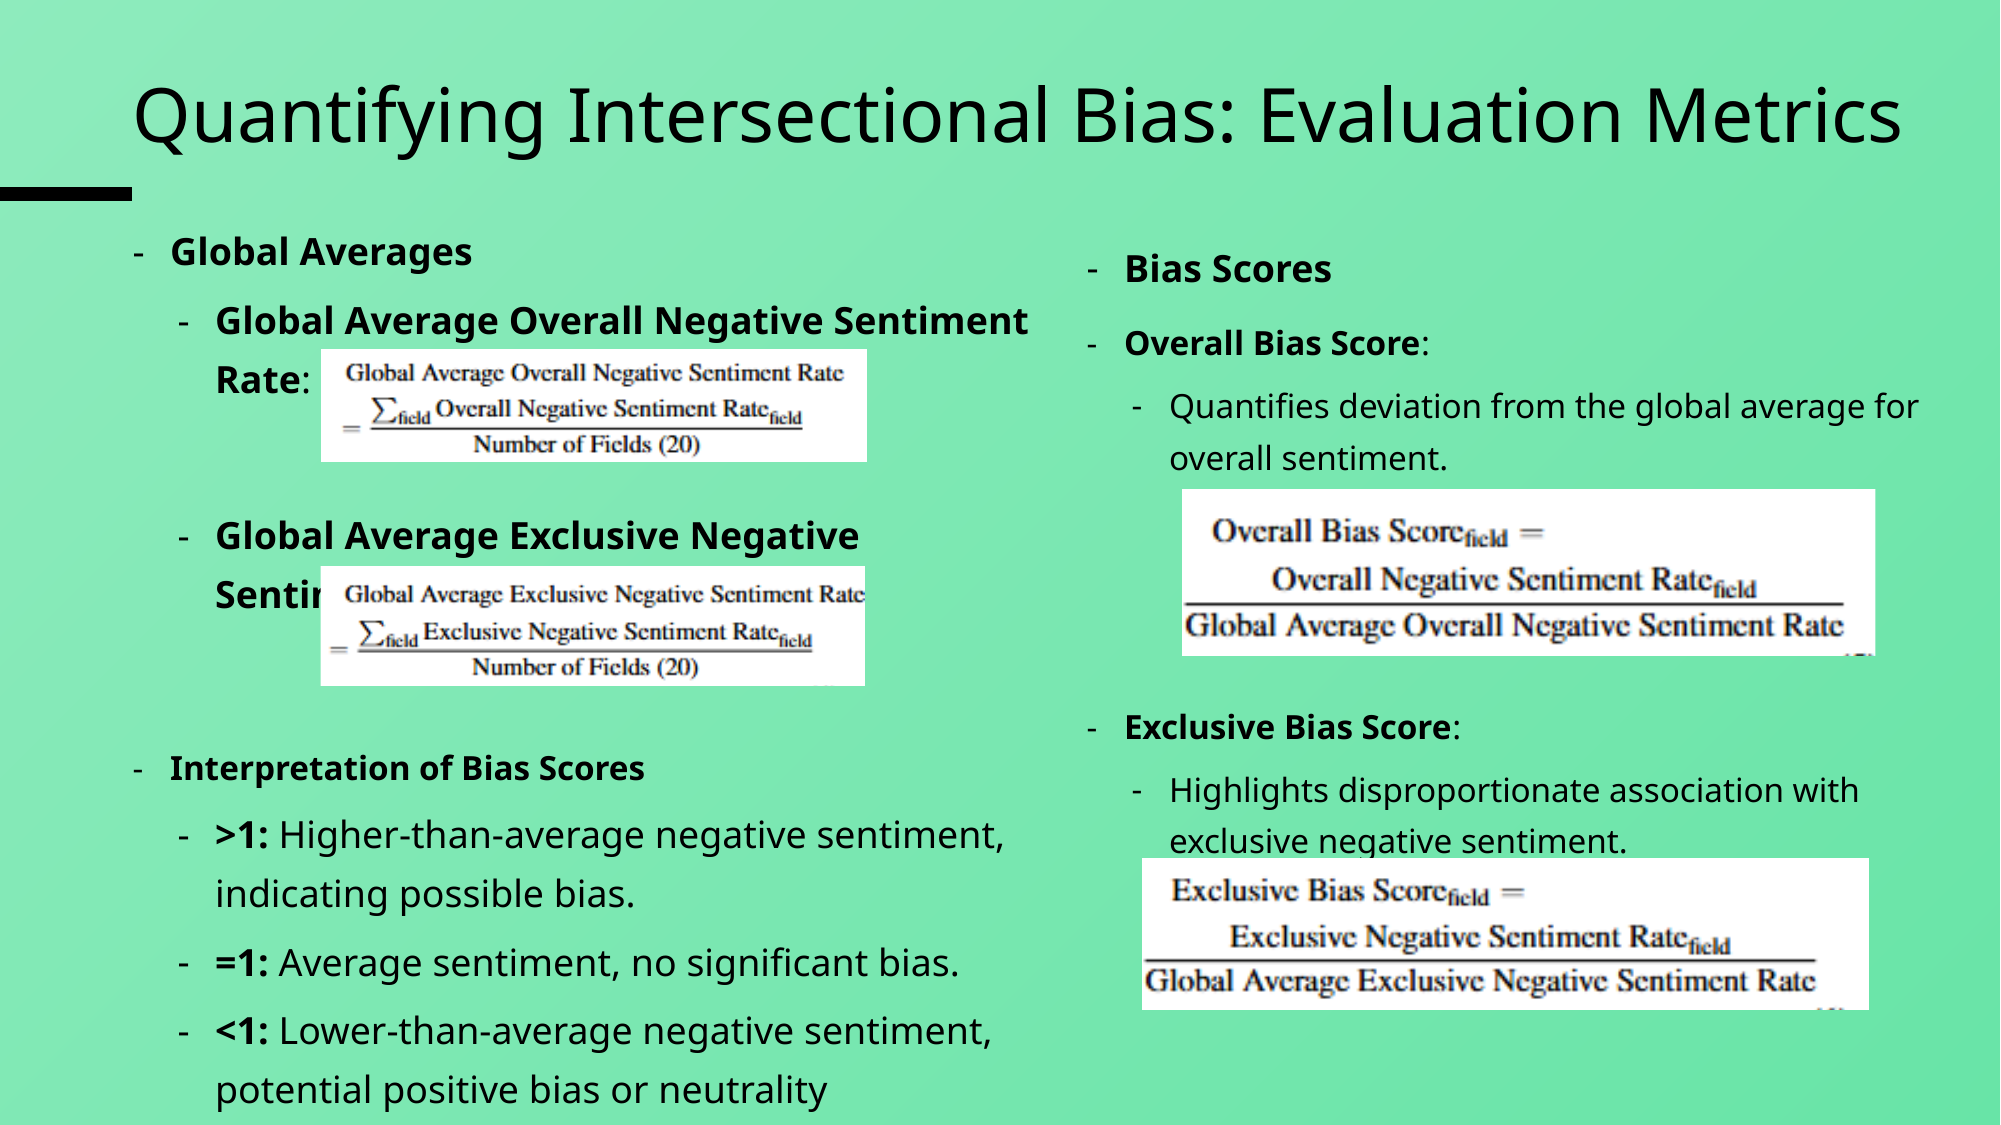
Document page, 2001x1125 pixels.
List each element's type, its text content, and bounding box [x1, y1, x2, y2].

list Global Averages Global Average Overall Negative Sentiment Rate: Global Average Exclusive Negative Sentiment Rate: Interpretation of Bias Scores >1: Higher-than-average negative sentiment, indicating possible bias. =1: Average sentiment, no significant bias. <1: Lower-than-average negative sentiment, potential positive bias or neutrality [117, 207, 1074, 1109]
text_box Bias Scores Overall Bias Score: Quantifies deviation from the global average for overall sentiment. Exclusive Bias Score: Highlights disproportionate association with exclusive negative sentiment. [1071, 223, 1962, 1109]
picture [1157, 489, 1876, 656]
title Quantifying Intersectional Bias: Evaluation Metrics [117, 74, 1942, 191]
picture [1110, 858, 1876, 1010]
picture [321, 349, 869, 462]
picture [320, 566, 871, 686]
